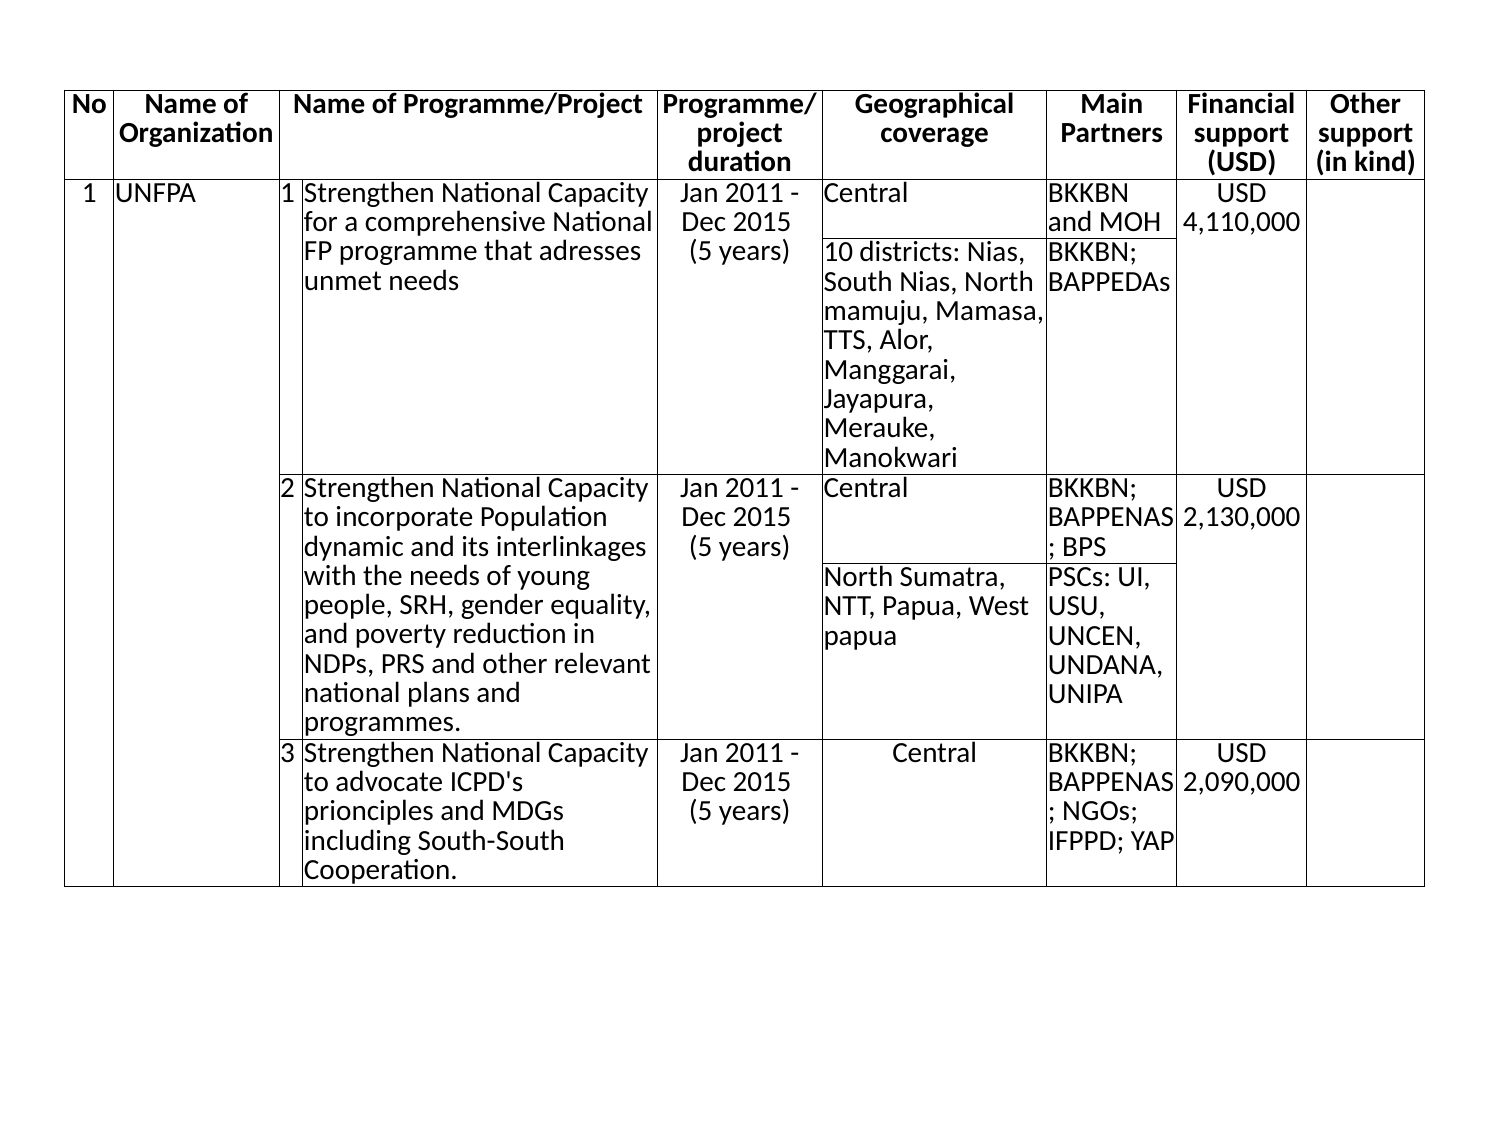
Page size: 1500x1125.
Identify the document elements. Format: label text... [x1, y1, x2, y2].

table_cell BKKBN; BAPPENAS; NGOs; IFPPD; YAP [1047, 740, 1176, 886]
table_header Name of Organization [114, 91, 279, 179]
table_cell USD 2,130,000 [1177, 475, 1306, 739]
table_cell Central [823, 475, 1046, 563]
table_cell [1307, 740, 1424, 886]
table_cell PSCs: UI, USU, UNCEN, UNDANA, UNIPA [1047, 564, 1176, 739]
table_cell 1 [65, 180, 113, 886]
table_cell BKKBN and MOH [1047, 180, 1176, 238]
table_cell 2 [280, 475, 302, 739]
table_cell BKKBN; BAPPEDAs [1047, 239, 1176, 474]
table_cell BKKBN; BAPPENAS; BPS [1047, 475, 1176, 563]
table_cell Jan 2011 - Dec 2015 (5 years) [658, 740, 822, 886]
table_header Financial support (USD) [1177, 91, 1306, 179]
table_header Main Partners [1047, 91, 1176, 179]
table_cell Jan 2011 - Dec 2015 (5 years) [658, 475, 822, 739]
table_cell Strengthen National Capacity to advocate ICPD's prionciples and MDGs including South-South Cooperation. [303, 740, 657, 886]
table_cell Strengthen National Capacity for a comprehensive National FP programme that adresses unmet needs [303, 180, 657, 474]
table_cell [1307, 180, 1424, 474]
table_cell Strengthen National Capacity to incorporate Population dynamic and its interlinkages with the needs of young people, SRH, gender equality, and poverty reduction in NDPs, PRS and other relevant national plans and programmes. [303, 475, 657, 739]
table_cell USD 2,090,000 [1177, 740, 1306, 886]
table_cell 10 districts: Nias, South Nias, North mamuju, Mamasa, TTS, Alor, Manggarai, Jayapura, Merauke, Manokwari [823, 239, 1046, 474]
table_header Other support (in kind) [1307, 91, 1424, 179]
table_header Geographical coverage [823, 91, 1046, 179]
table_cell Jan 2011 - Dec 2015 (5 years) [658, 180, 822, 474]
table_cell USD 4,110,000 [1177, 180, 1306, 474]
table_header Name of Programme/Project [280, 91, 657, 179]
table_header Programme/project duration [658, 91, 822, 179]
table_cell 1 [280, 180, 302, 474]
table_cell UNFPA [114, 180, 279, 886]
table_cell Central [823, 740, 1046, 886]
table_header No [65, 91, 113, 179]
table_cell Central [823, 180, 1046, 238]
table_cell 3 [280, 740, 302, 886]
table_cell [1307, 475, 1424, 739]
table_cell North Sumatra, NTT, Papua, West papua [823, 564, 1046, 739]
